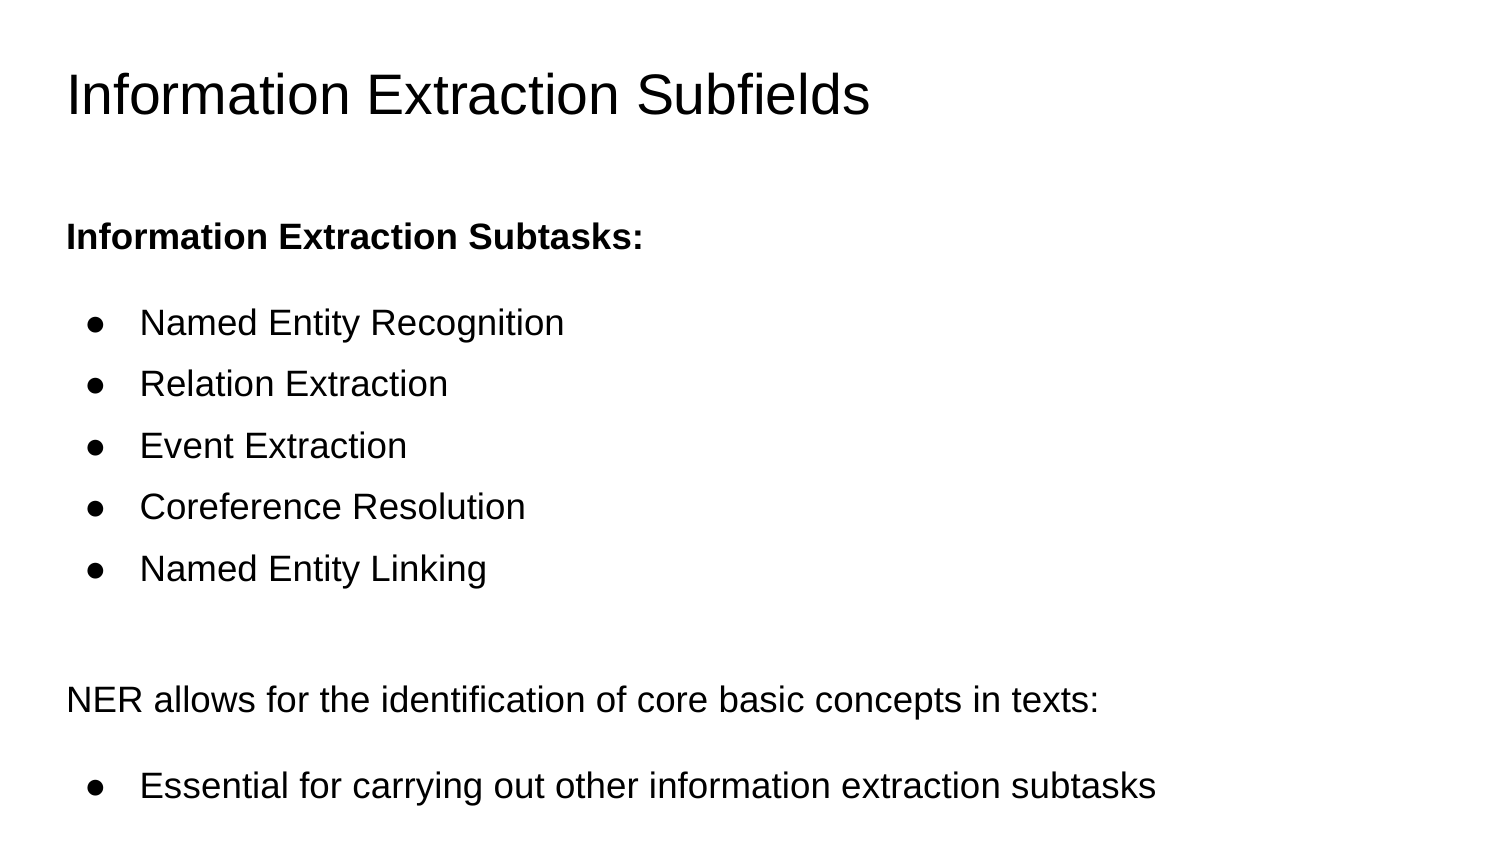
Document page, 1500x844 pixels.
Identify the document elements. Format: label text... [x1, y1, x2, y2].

list Information Extraction Subtasks: Named Entity Recognition Relation Extraction Event Extraction Coreference Resolution Named Entity Linking NER allows for the identification of core basic concepts in texts: Essential for carrying out other information extraction subtasks [51, 180, 1449, 822]
title Information Extraction Subfields [51, 48, 1449, 143]
